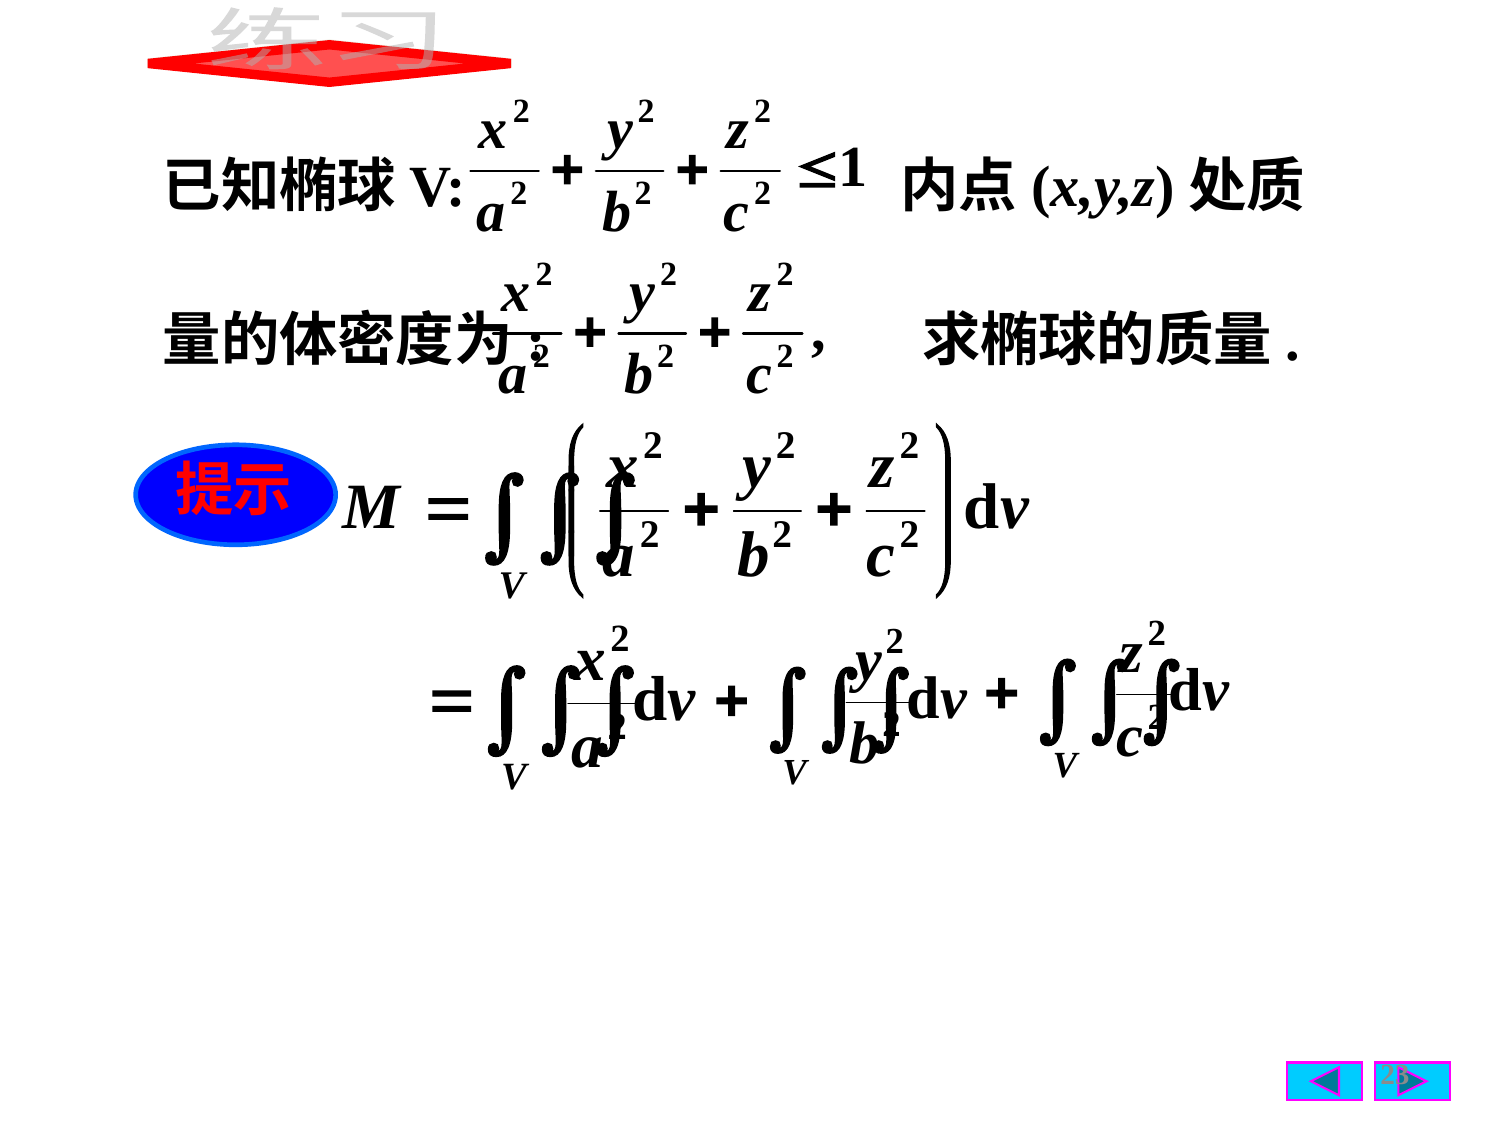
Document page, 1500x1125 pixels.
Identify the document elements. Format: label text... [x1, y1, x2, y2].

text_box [335, 419, 1036, 605]
text_box 已知椭球V: 内点(x,y,z)处质量的体密度为: 求椭球的质量. [515, 57, 1361, 380]
text_box [164, 530, 307, 545]
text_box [422, 615, 702, 795]
text_box [135, 462, 160, 528]
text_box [980, 611, 1236, 783]
text_box 提示 [160, 444, 330, 530]
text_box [483, 246, 838, 408]
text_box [460, 84, 874, 245]
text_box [147, 6, 511, 83]
slide_number 23 [1074, 1042, 1425, 1103]
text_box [710, 619, 974, 790]
text_box 已知椭球V: 内点(x,y,z)处质量的体密度为: 求椭球的质量. [148, 90, 477, 380]
